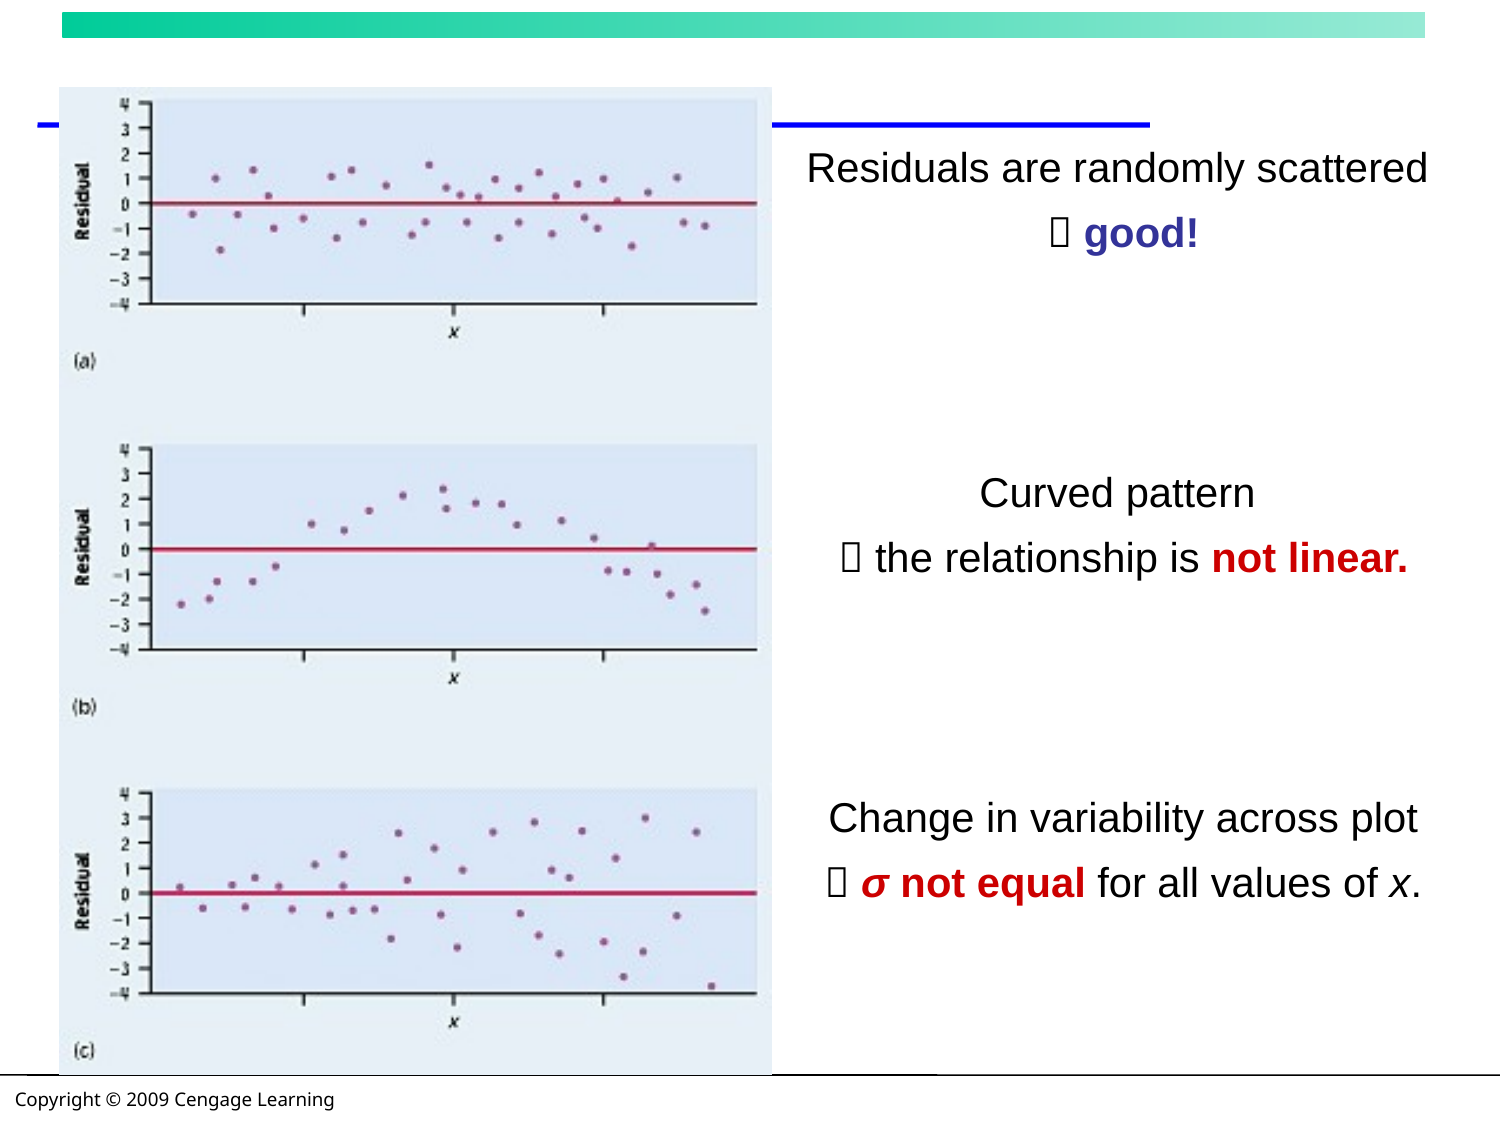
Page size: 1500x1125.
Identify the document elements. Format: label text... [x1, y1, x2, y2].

picture [58, 86, 772, 1076]
text_box [62, 12, 1425, 38]
text_box Residuals are randomly scattered  good! Curved pattern  the relationship is not linear. Change in variability across plot  σ not equal for all values of x. [784, 118, 1463, 914]
